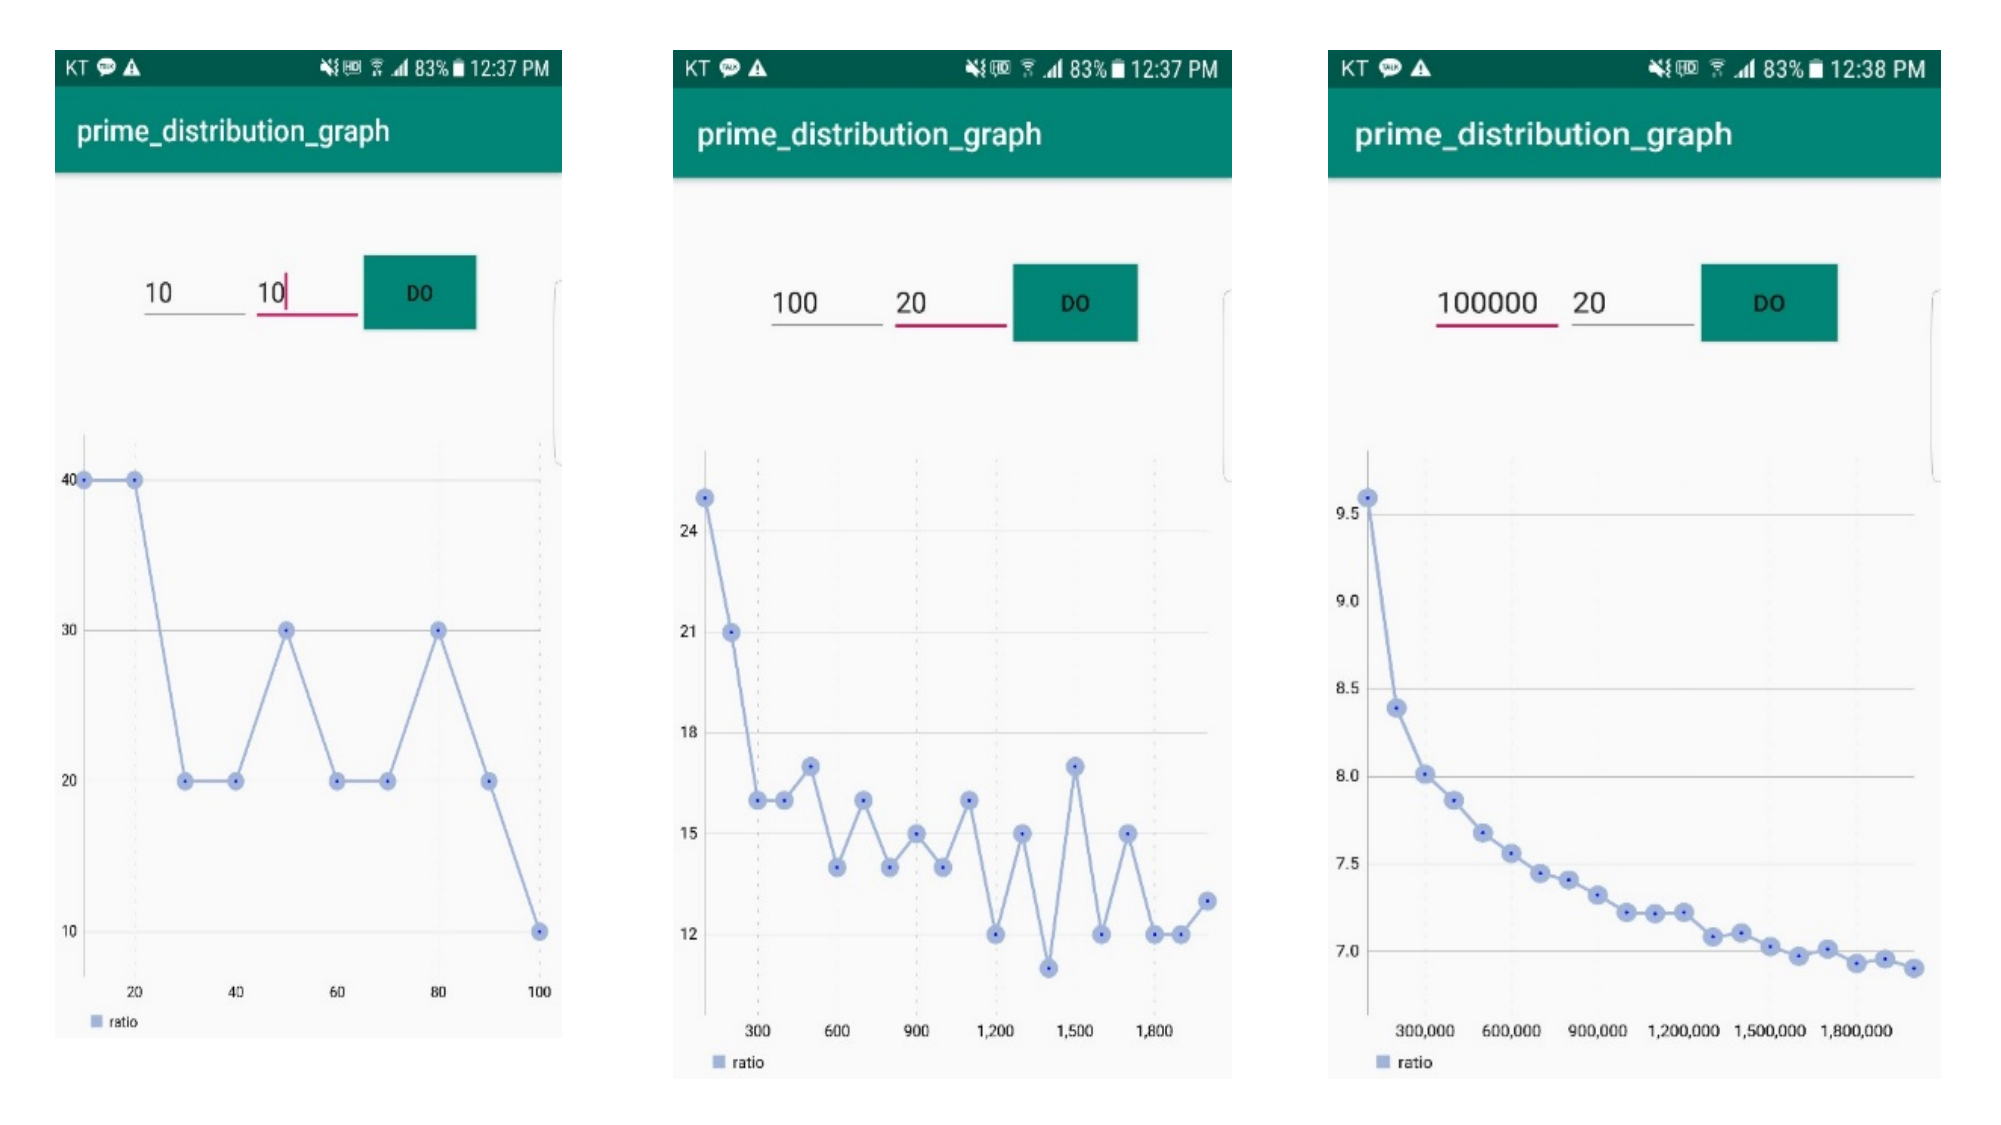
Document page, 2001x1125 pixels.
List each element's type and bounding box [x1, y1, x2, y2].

text_box [55, 50, 1941, 1079]
